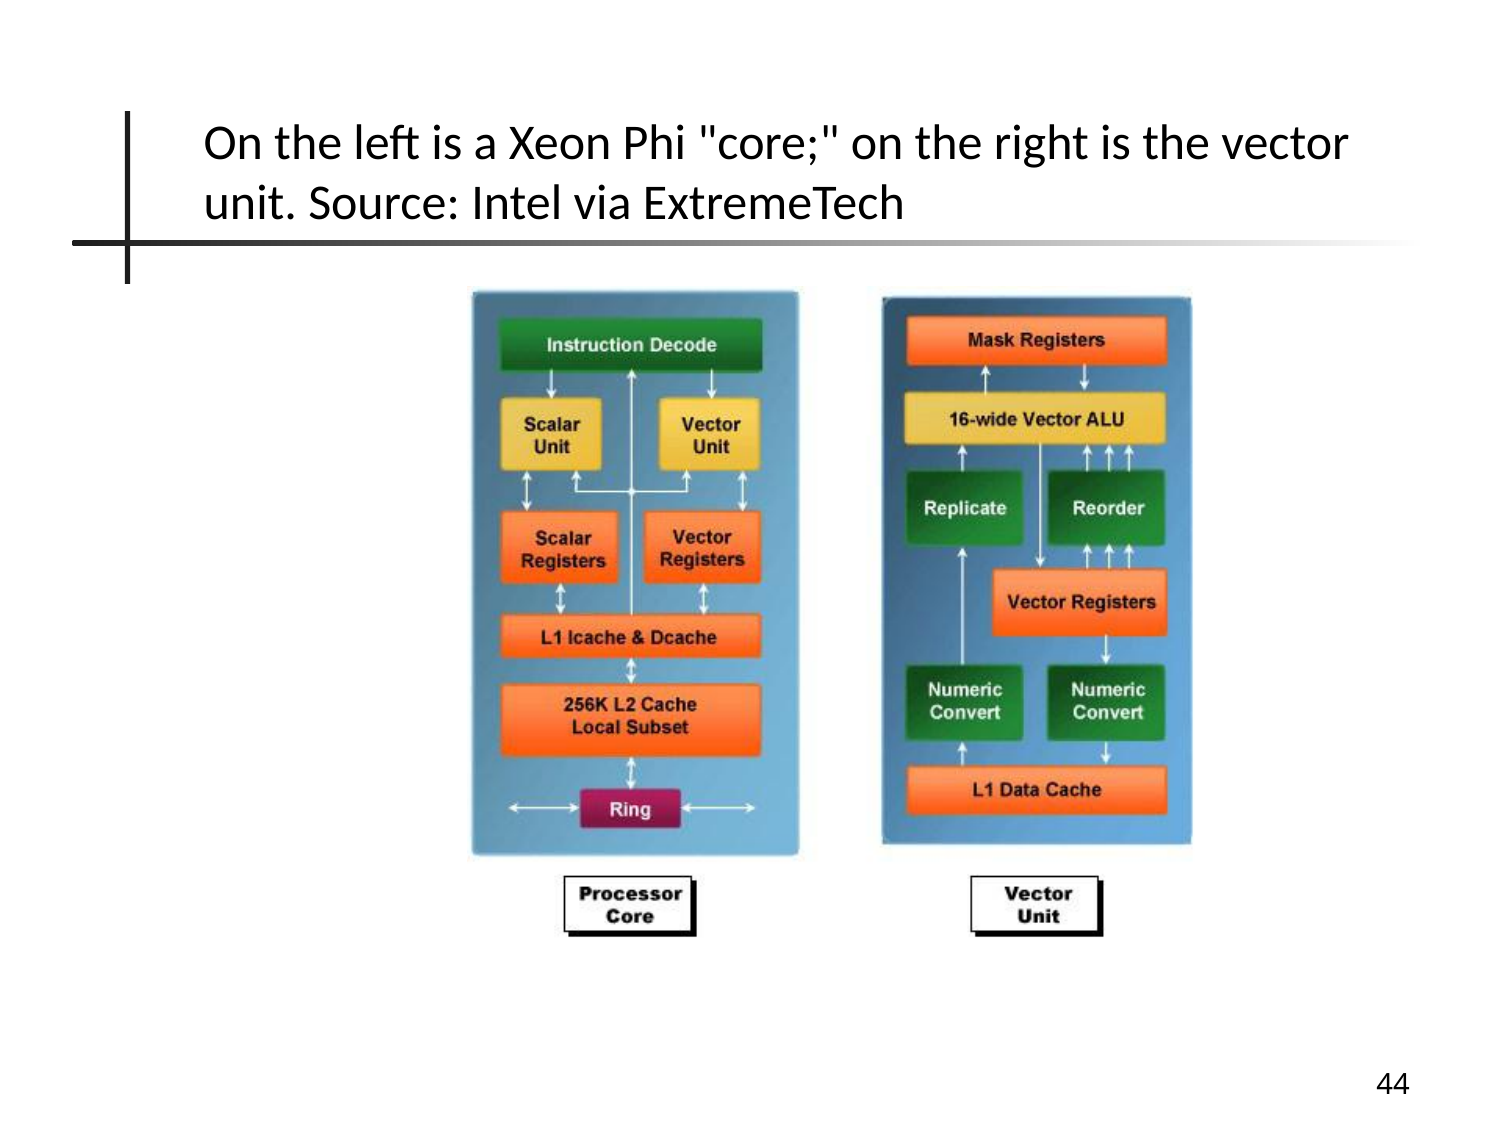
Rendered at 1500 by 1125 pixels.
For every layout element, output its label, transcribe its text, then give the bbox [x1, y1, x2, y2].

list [467, 286, 1196, 948]
title On the left is a Xeon Phi "core;" on the right is the vector unit. Source: Intel via ExtremeTech [188, 50, 1468, 238]
slide_number 44 [1112, 1037, 1425, 1113]
